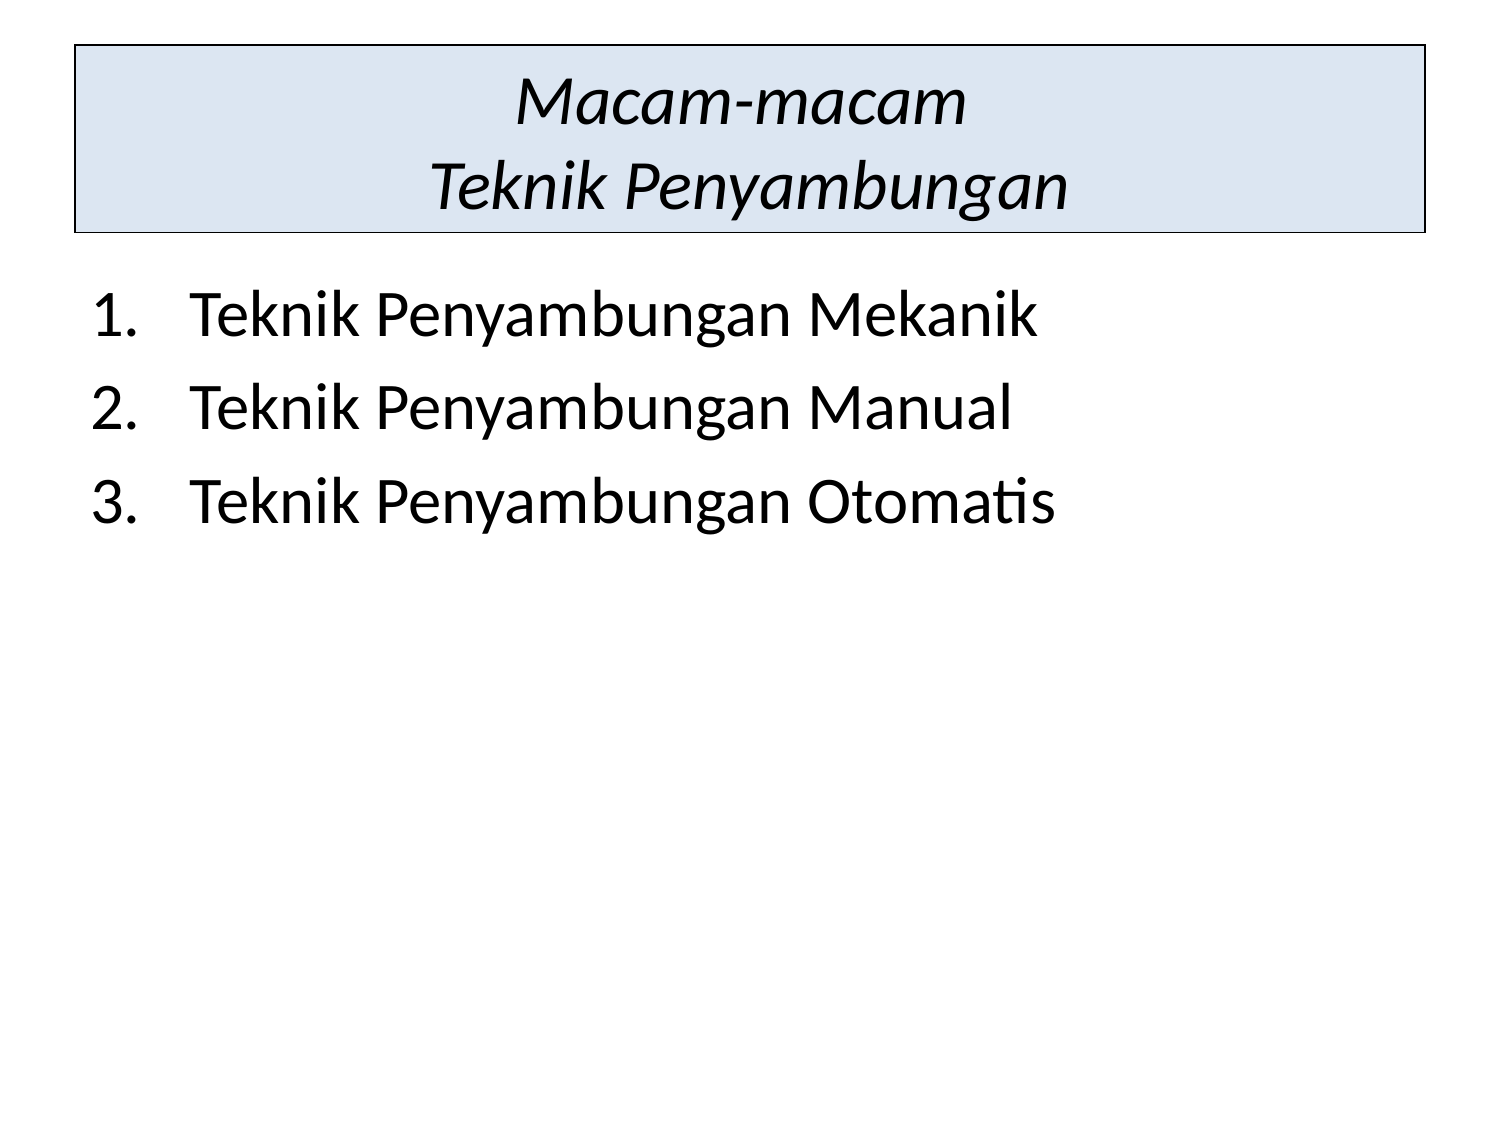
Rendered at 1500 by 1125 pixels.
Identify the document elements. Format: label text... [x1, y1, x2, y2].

list Teknik Penyambungan Mekanik Teknik Penyambungan Manual Teknik Penyambungan Otomatis [74, 262, 1426, 1006]
title Macam-macam Teknik Penyambungan [74, 44, 1426, 233]
